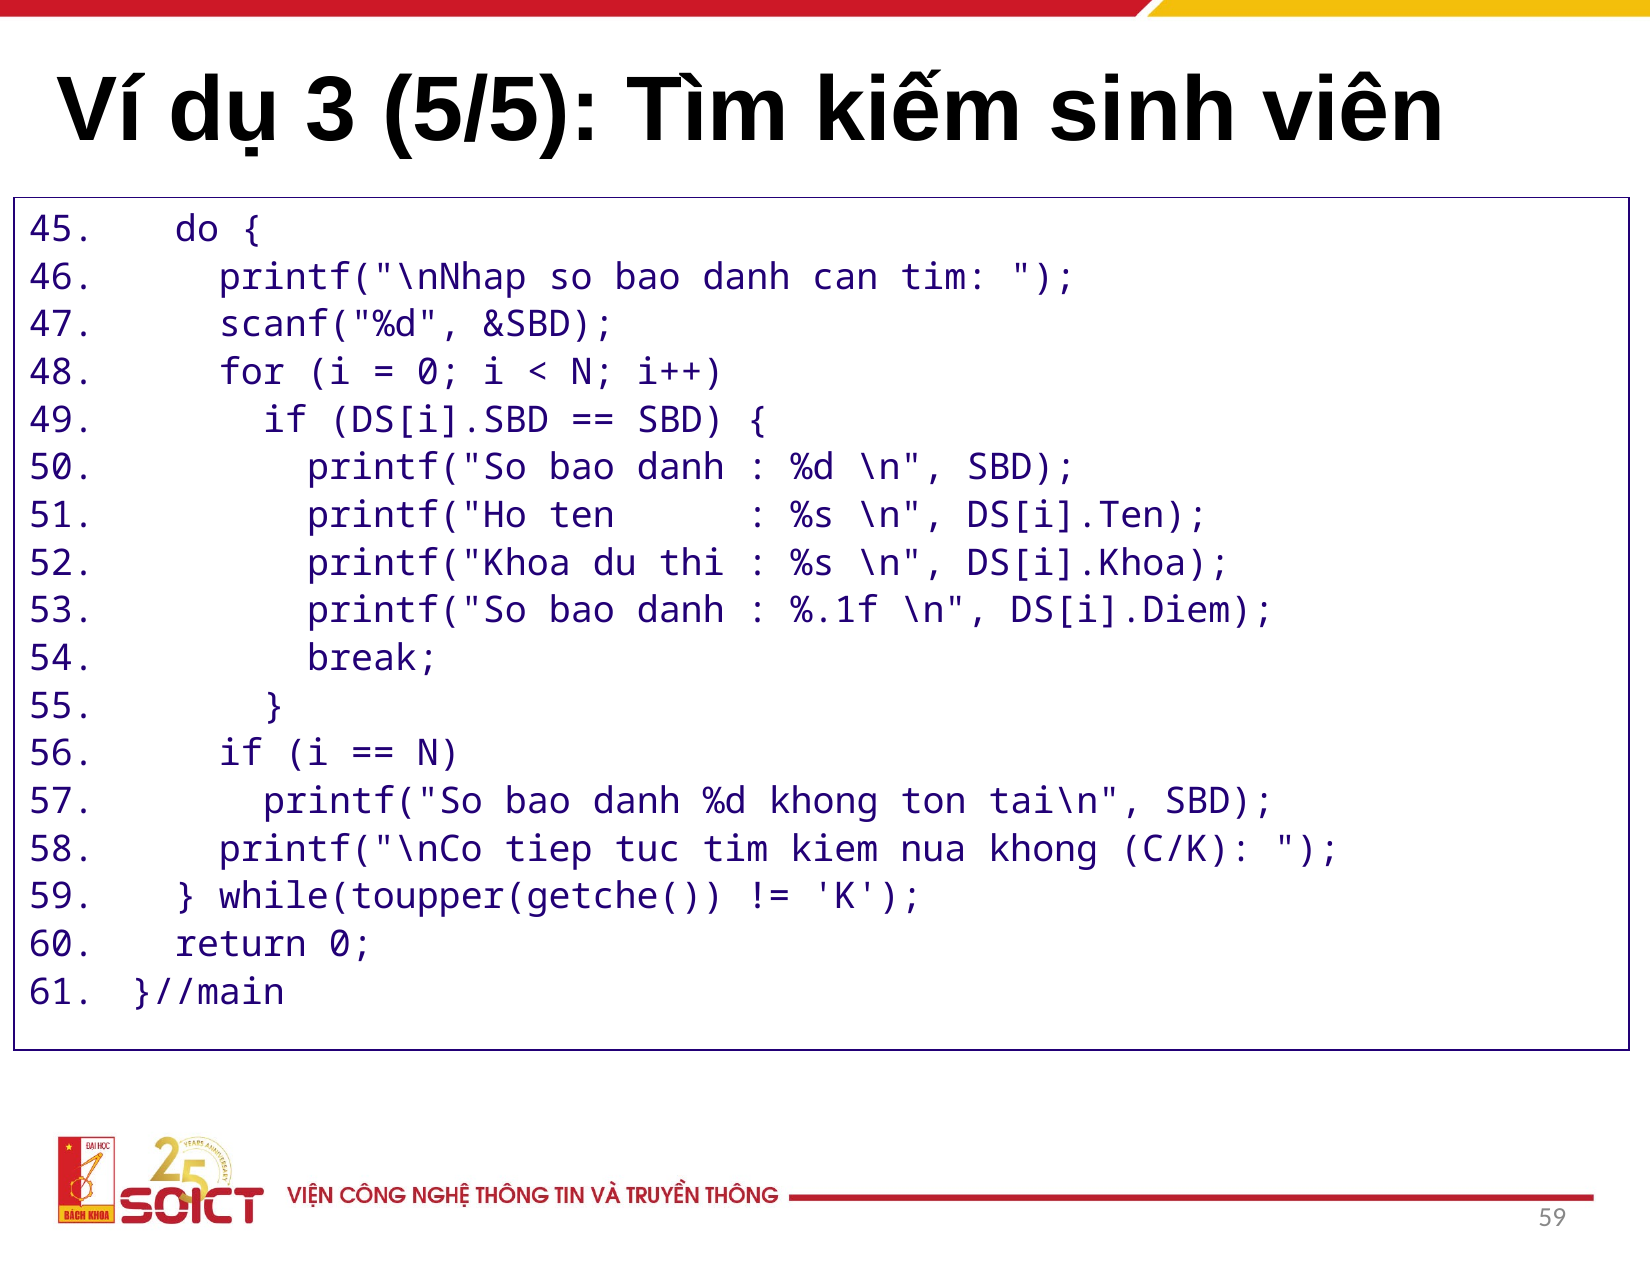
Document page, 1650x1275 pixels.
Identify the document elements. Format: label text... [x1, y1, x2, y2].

title Ví dụ 3 (5/5): Tìm kiếm sinh viên [41, 22, 1582, 197]
picture [0, 0, 1650, 1275]
text_box do { printf("\nNhap so bao danh can tim: "); scanf("%d", &SBD); for (i = 0; i < N; i++) if (DS[i].SBD == SBD) { printf("So bao danh : %d \n", SBD); printf("Ho ten : %s \n", DS[i].Ten); printf("Khoa du thi : %s \n", DS[i].Khoa); printf("So bao danh : %.1f \n", DS[i].Diem); break; } if (i == N) printf("So bao danh %d khong ton tai\n", SBD); printf("\nCo tiep tuc tim kiem nua khong (C/K): "); } while(toupper(getche()) != 'K'); return 0; }//main [13, 197, 1630, 1050]
slide_number ‹#› [1165, 1181, 1582, 1250]
